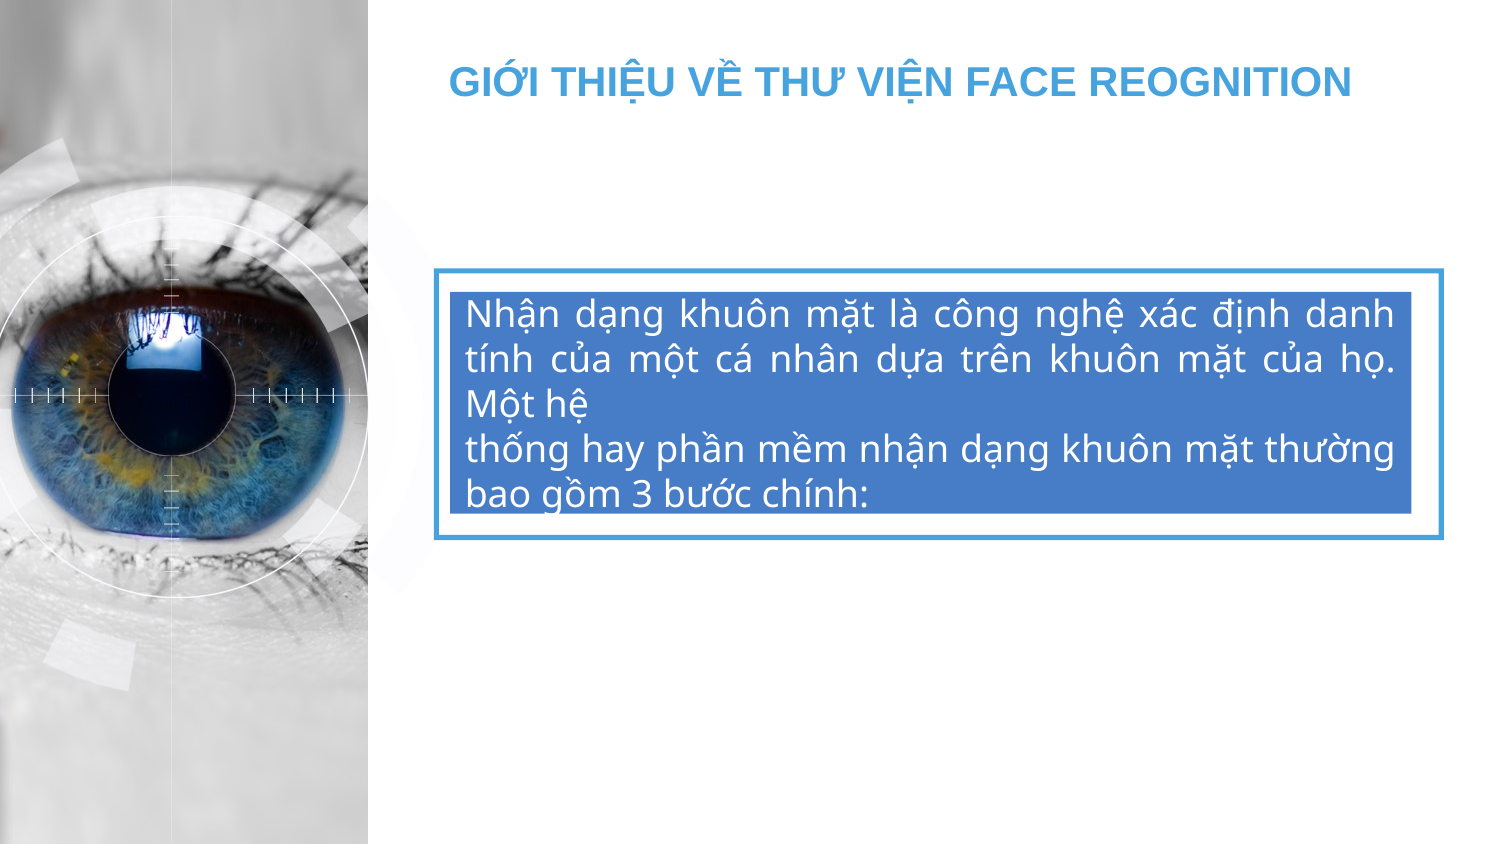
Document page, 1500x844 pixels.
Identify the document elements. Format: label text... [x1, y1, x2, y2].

picture [0, 0, 1500, 844]
list GIỚI THIỆU VỀ THƯ VIỆN FACE REOGNITION [433, 55, 1500, 103]
text_box [432, 266, 1446, 542]
text_box Nhận dạng khuôn mặt là công nghệ xác định danh tính của một cá nhân dựa trên khuôn mặt của họ. Một hệ thống hay phần mềm nhận dạng khuôn mặt thường bao gồm 3 bước chính: [450, 291, 1412, 514]
